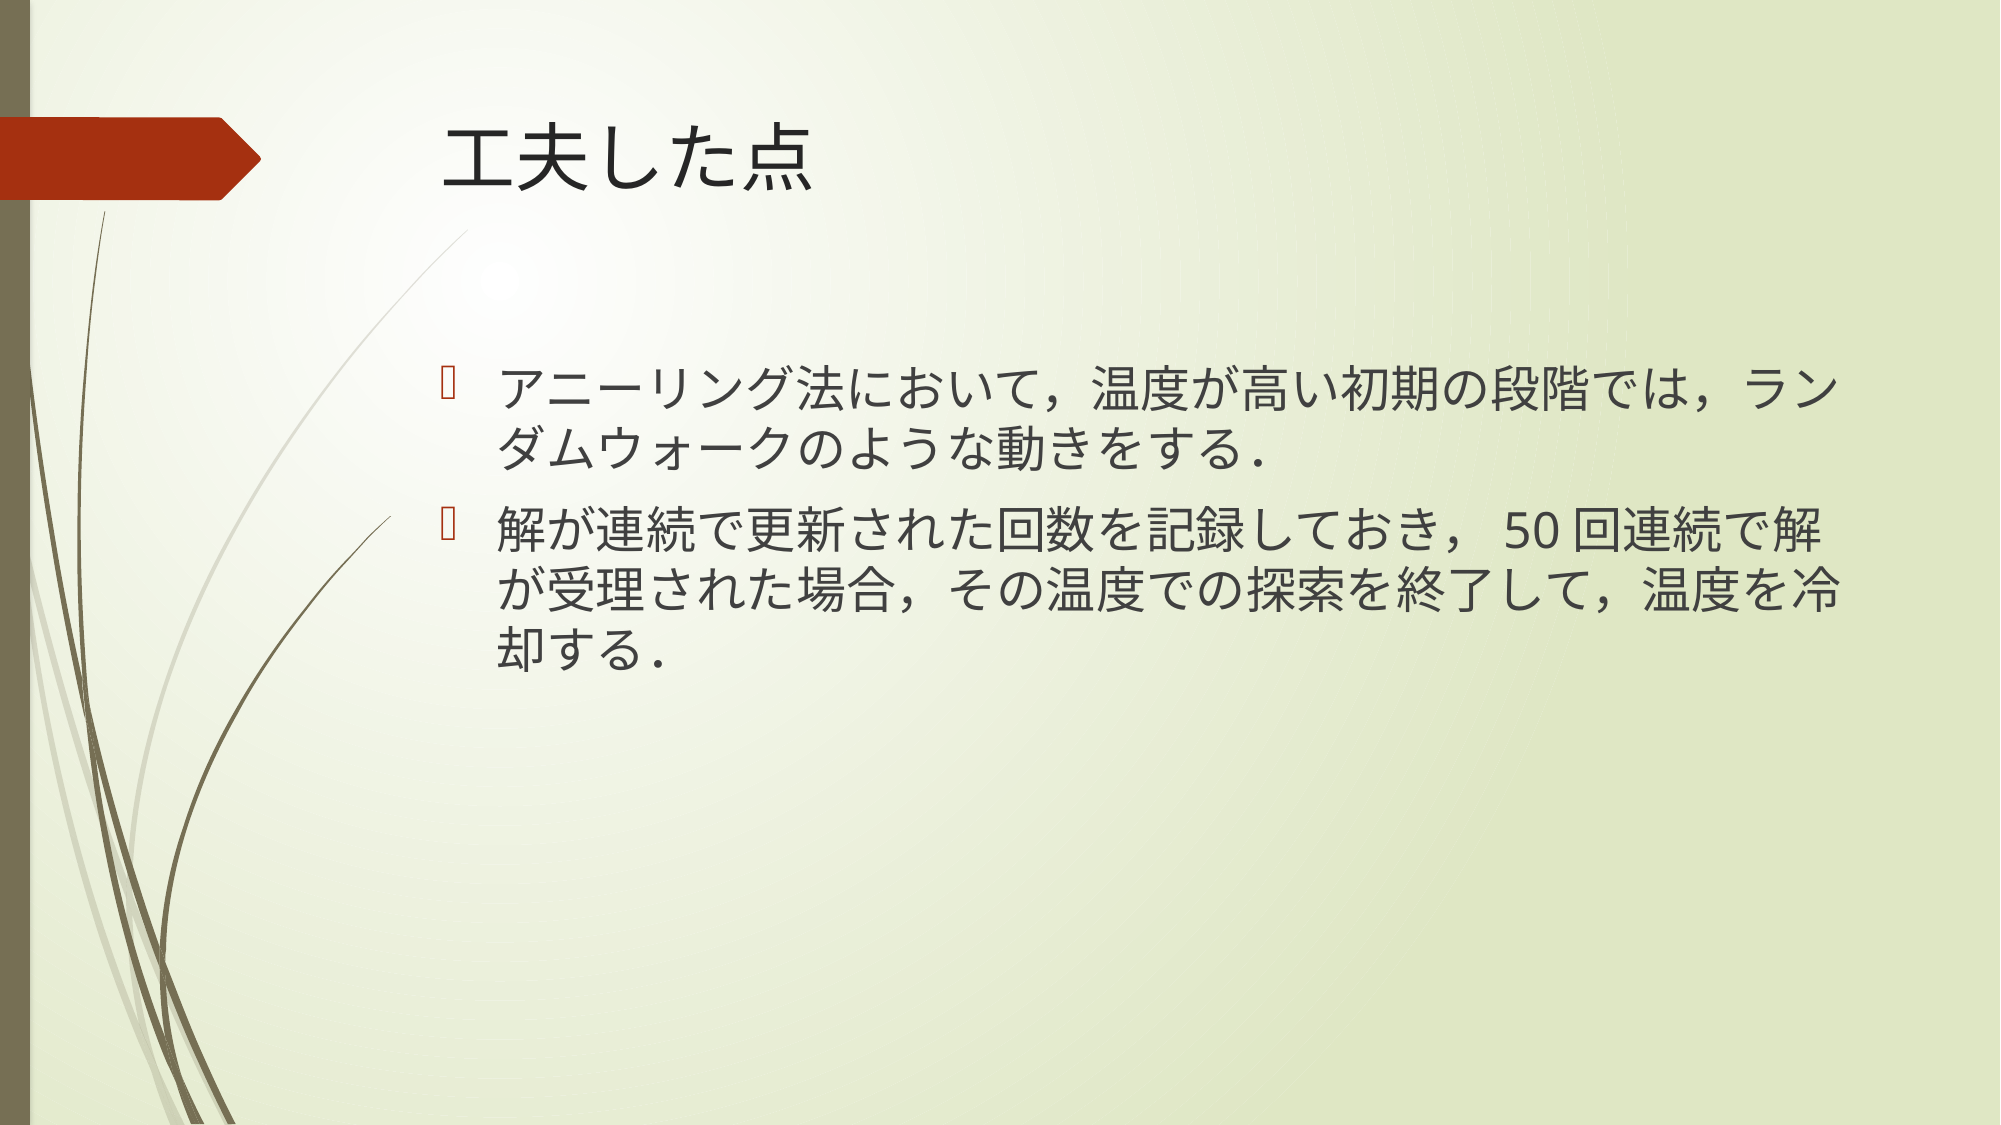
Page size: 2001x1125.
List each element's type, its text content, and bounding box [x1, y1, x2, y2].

title 工夫した点 [425, 102, 1888, 313]
list アニーリング法において，温度が高い初期の段階では，ランダムウォークのような動きをする． 解が連続で更新された回数を記録しておき，50回連続で解が受理された場合，その温度での探索を終了して，温度を冷却する． [424, 350, 1888, 970]
